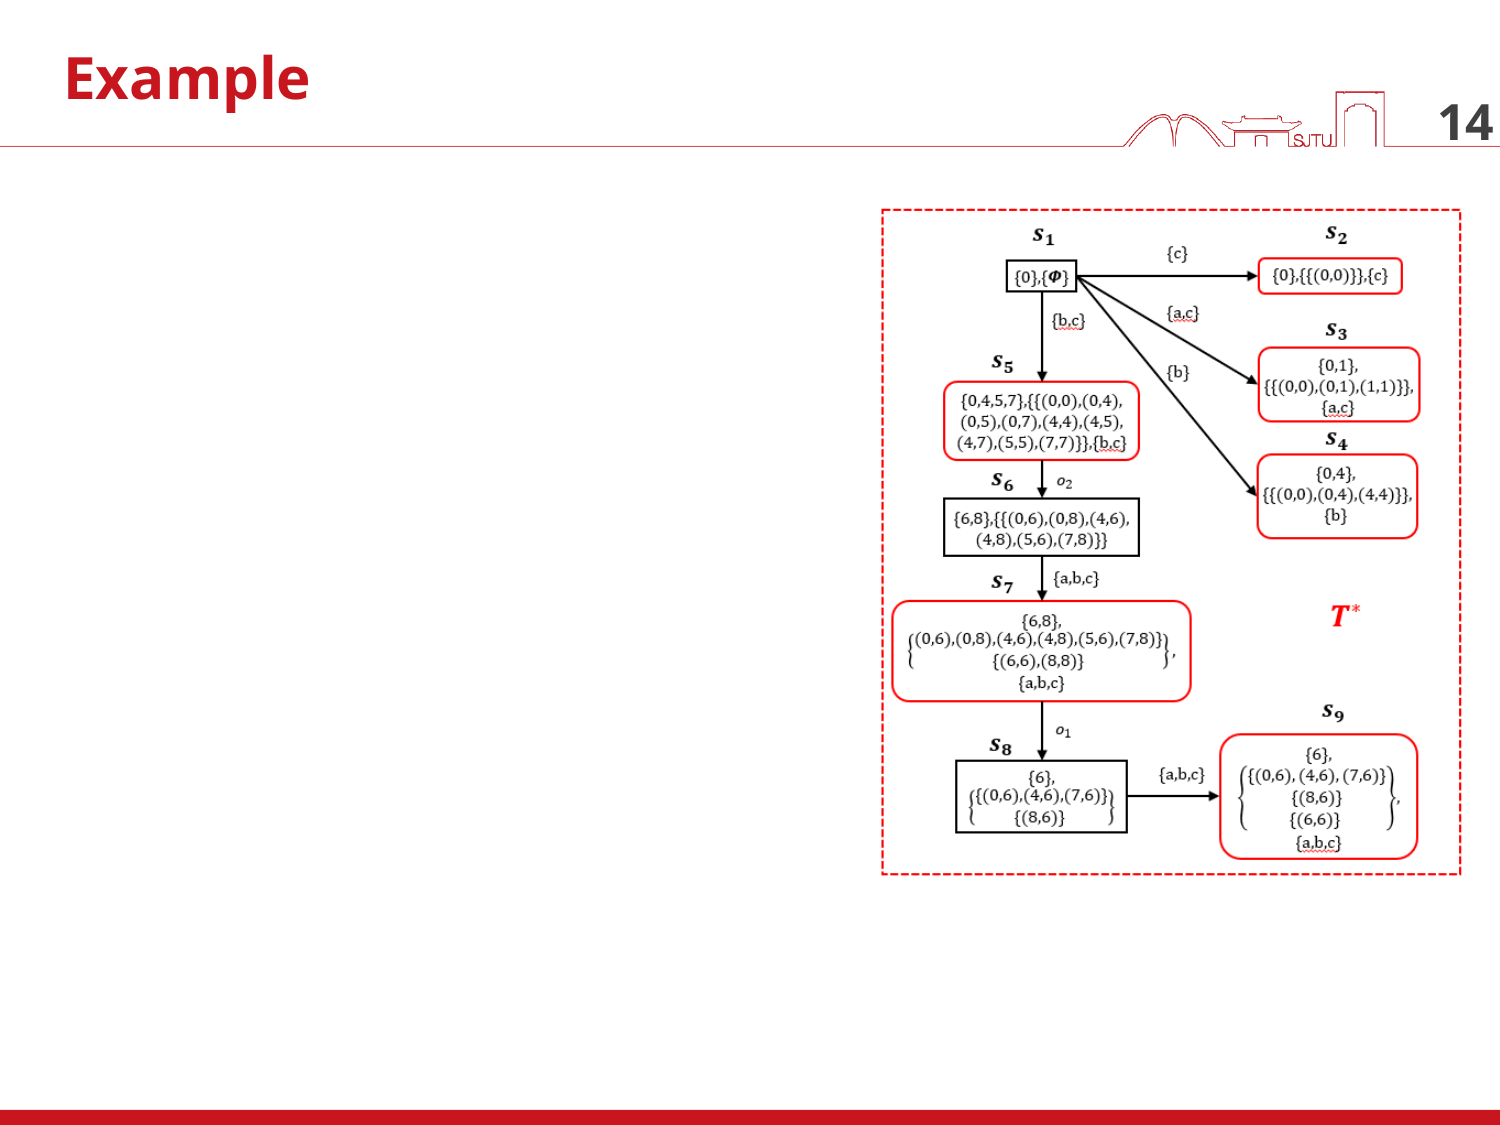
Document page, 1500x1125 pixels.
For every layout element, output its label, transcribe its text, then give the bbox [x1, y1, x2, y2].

text_box 14 [1422, 83, 1500, 158]
picture [875, 200, 1469, 882]
text_box Example [48, 41, 1423, 137]
picture [0, 91, 1422, 147]
